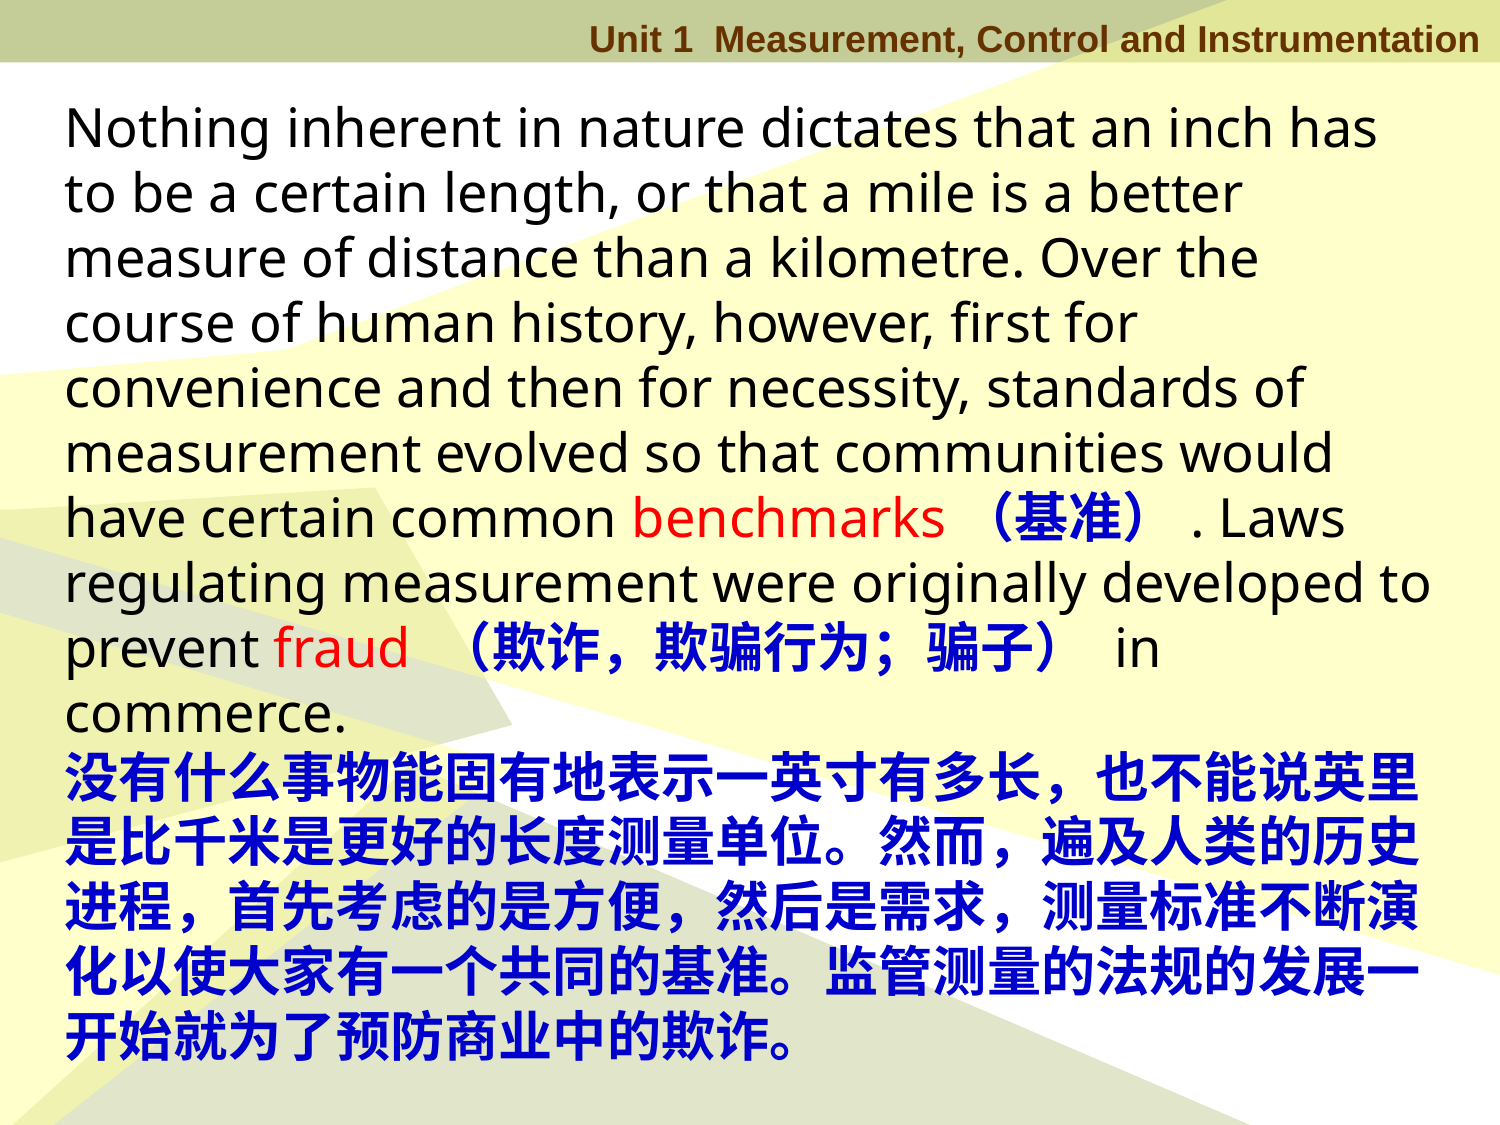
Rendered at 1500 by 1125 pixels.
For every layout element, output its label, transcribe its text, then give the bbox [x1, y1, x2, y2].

text_box Nothing inherent in nature dictates that an inch has to be a certain length, or that a mile is a better measure of distance than a kilometre. Over the course of human history, however, first for convenience and then for necessity, standards of measurement evolved so that communities would have certain common benchmarks（基准）. Laws regulating measurement were originally developed to prevent fraud （欺诈，欺骗行为；骗子） in commerce. 没有什么事物能固有地表示一英寸有多长，也不能说英里是比千米是更好的长度测量单位。然而，遍及人类的历史进程，首先考虑的是方便，然后是需求，测量标准不断演化以使大家有一个共同的基准。监管测量的法规的发展一开始就为了预防商业中的欺诈。 [50, 85, 1450, 1125]
